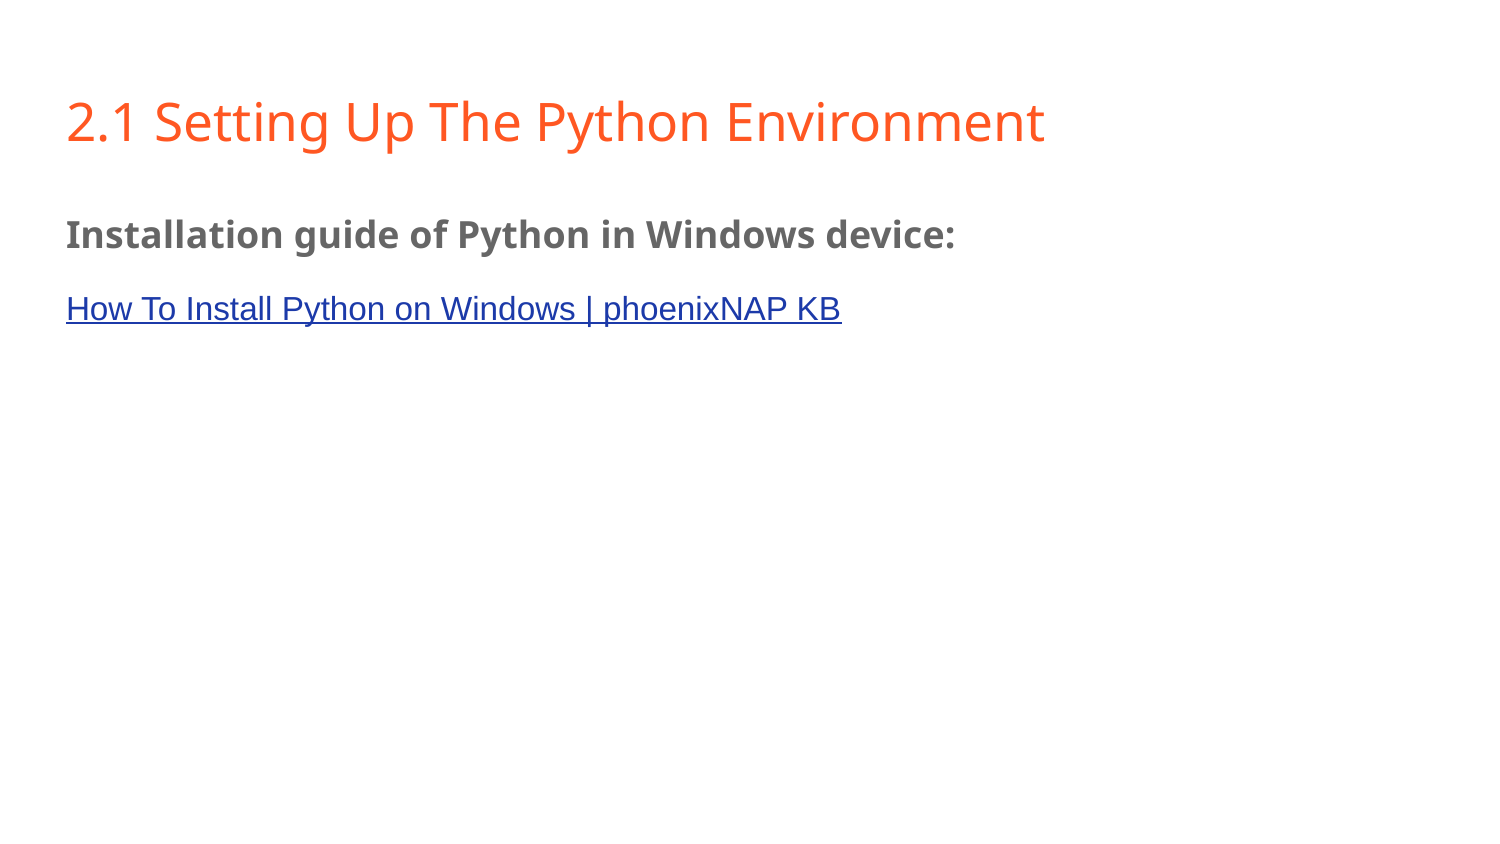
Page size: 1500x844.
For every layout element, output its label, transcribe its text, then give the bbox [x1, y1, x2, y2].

title 2.1 Setting Up The Python Environment [51, 72, 1449, 167]
list Installation guide of Python in Windows device: How To Install Python on Windows | phoenixNAP KB [51, 189, 1449, 750]
